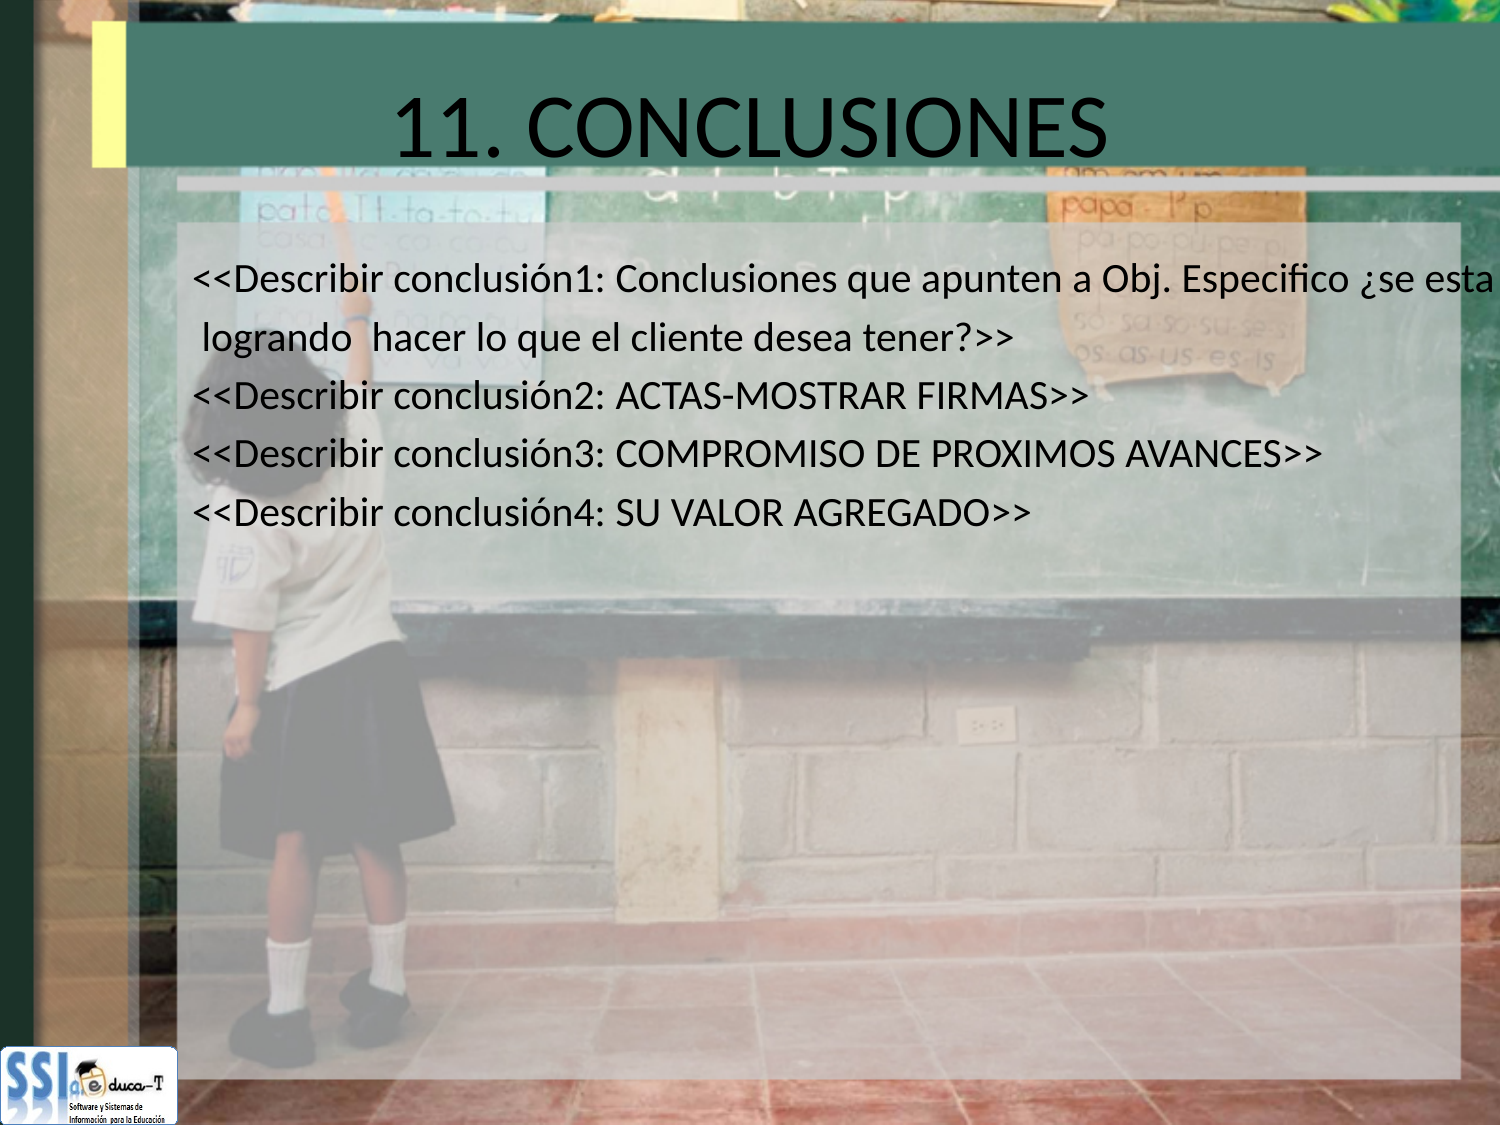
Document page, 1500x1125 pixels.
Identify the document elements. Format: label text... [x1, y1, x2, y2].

title 11. CONCLUSIONES [75, 45, 1425, 197]
text_box <<Describir conclusión1: Conclusiones que apunten a Obj. Especifico ¿se esta logrando hacer lo que el cliente desea tener?>> <<Describir conclusión2: ACTAS-MOSTRAR FIRMAS>> <<Describir conclusión3: COMPROMISO DE PROXIMOS AVANCES>> <<Describir conclusión4: SU VALOR AGREGADO>> [177, 243, 1500, 632]
picture [0, 0, 1500, 1125]
